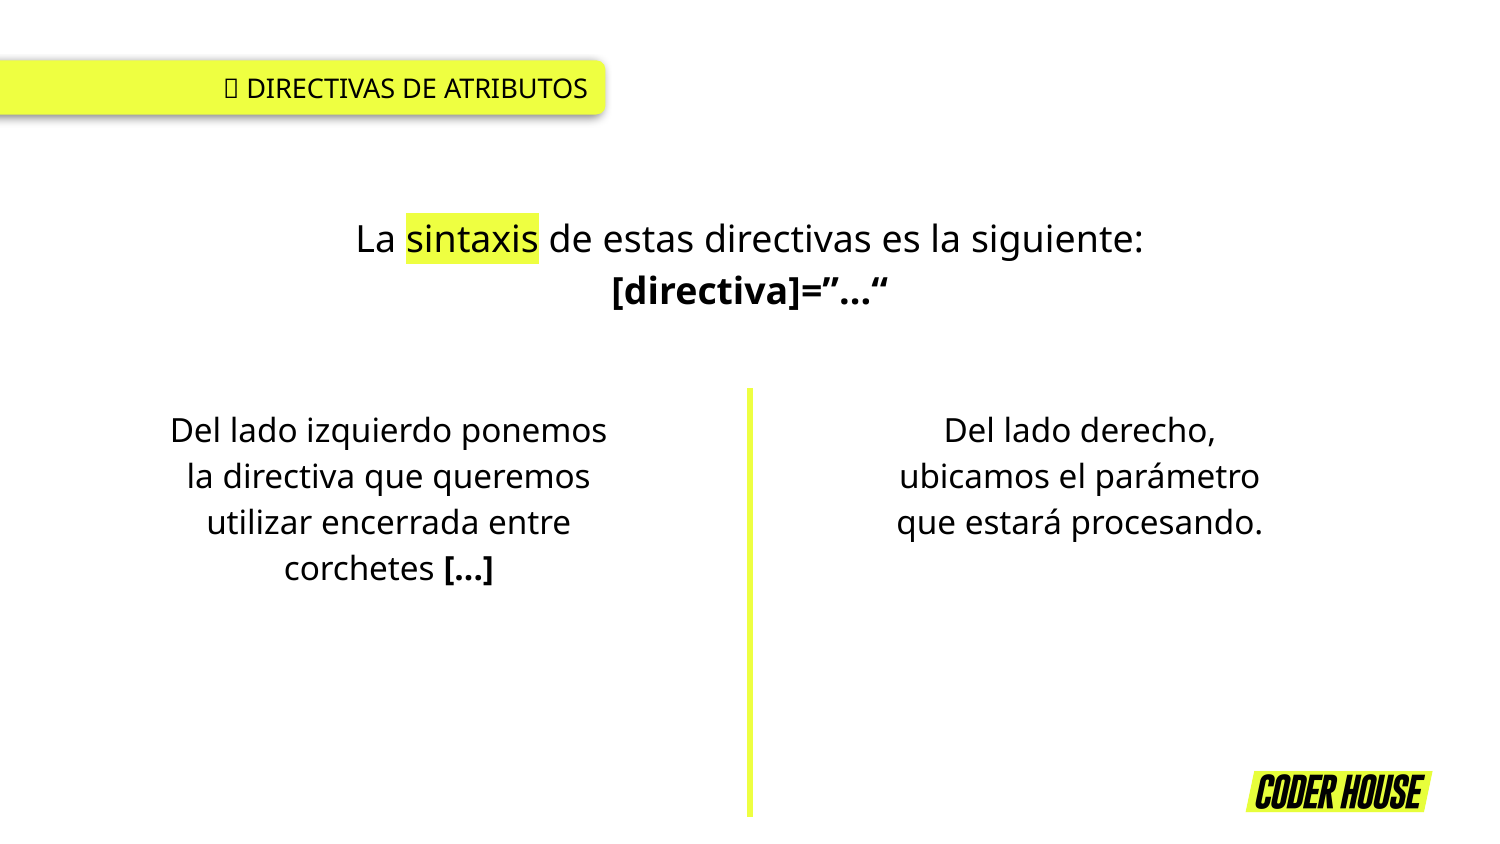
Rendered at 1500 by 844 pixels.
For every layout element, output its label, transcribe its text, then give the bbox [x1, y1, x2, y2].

text_box Del lado izquierdo ponemos la directiva que queremos utilizar encerrada entre corchetes [...] [139, 388, 639, 602]
text_box 📝 DIRECTIVAS DE ATRIBUTOS [0, 60, 606, 115]
picture [1241, 764, 1437, 819]
text_box Del lado derecho, ubicamos el parámetro que estará procesando. [861, 388, 1299, 557]
text_box La sintaxis de estas directivas es la siguiente: [directiva]=”...“ [139, 193, 1361, 357]
